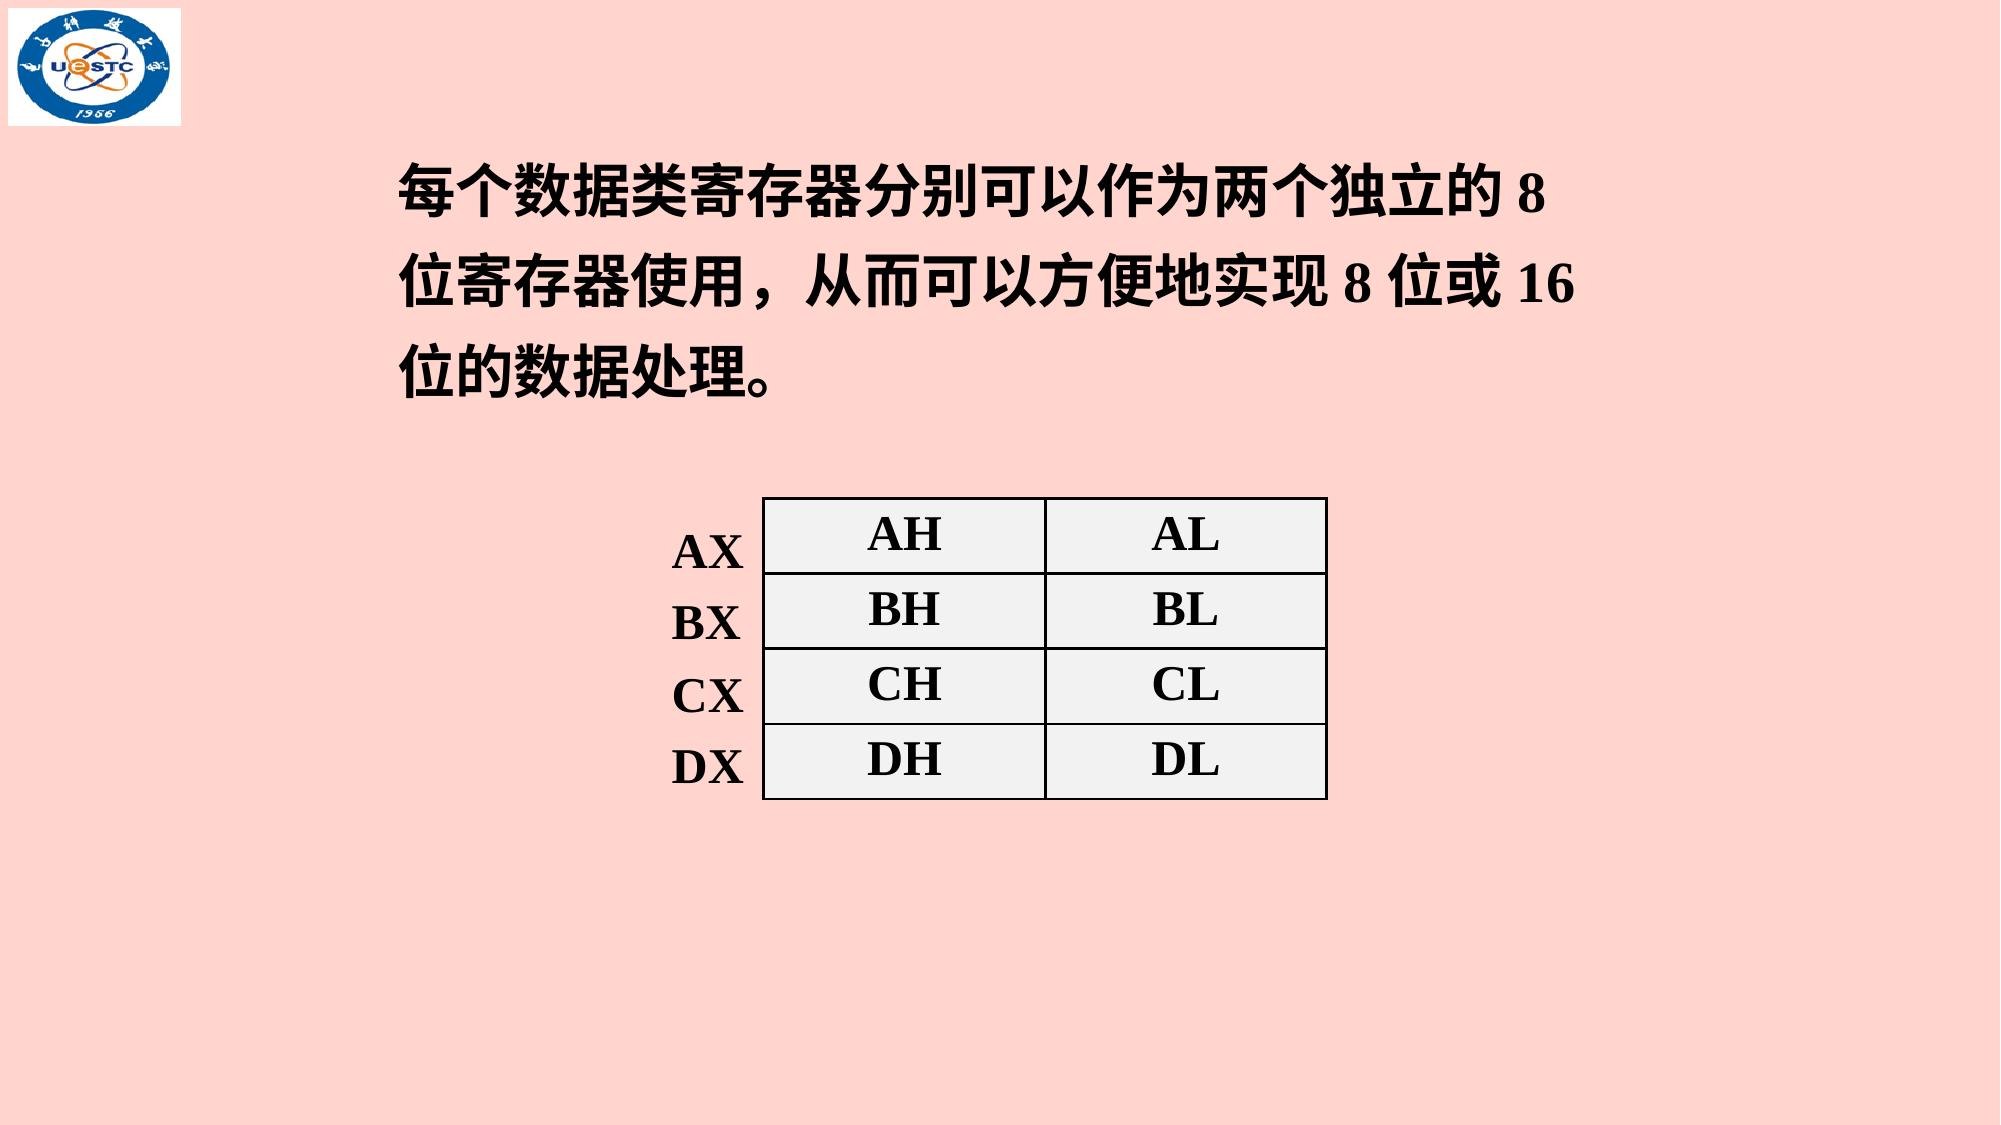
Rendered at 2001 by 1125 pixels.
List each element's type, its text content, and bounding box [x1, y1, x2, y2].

table_cell CL [1047, 650, 1325, 723]
table_header AH [765, 500, 1044, 572]
text_box 每个数据类寄存器分别可以作为两个独立的8位寄存器使用，从而可以方便地实现8位或16位的数据处理。 [382, 125, 1618, 413]
table_cell DH [765, 725, 1044, 798]
table_cell CH [765, 650, 1044, 723]
table_cell DL [1047, 725, 1325, 798]
table_header AL [1047, 500, 1325, 572]
table_cell BL [1047, 575, 1325, 647]
text_box AX BX CX DX [656, 498, 759, 802]
picture [8, 8, 181, 126]
table_cell BH [765, 575, 1044, 647]
